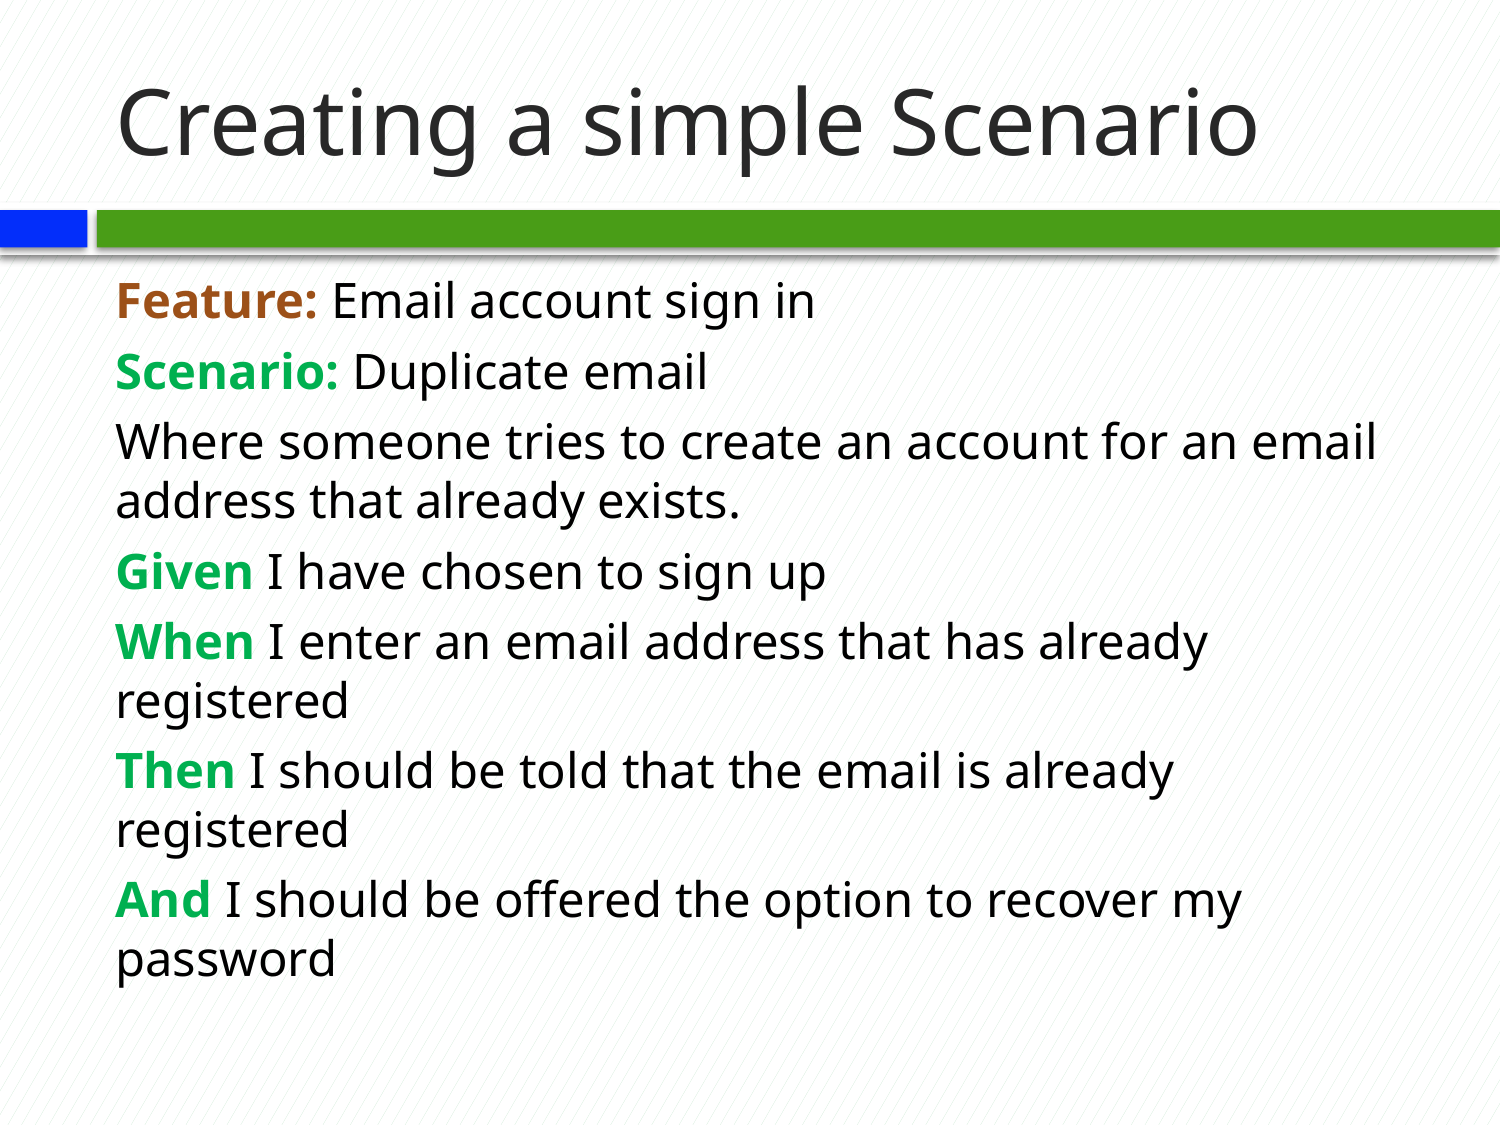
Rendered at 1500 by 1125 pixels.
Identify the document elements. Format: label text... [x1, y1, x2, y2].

title Creating a simple Scenario [100, 37, 1438, 200]
list Feature: Email account sign in Scenario: Duplicate email Where someone tries to create an account for an email address that already exists. Given I have chosen to sign up When I enter an email address that has already registered Then I should be told that the email is already registered And I should be offered the option to recover my password [100, 262, 1438, 1000]
